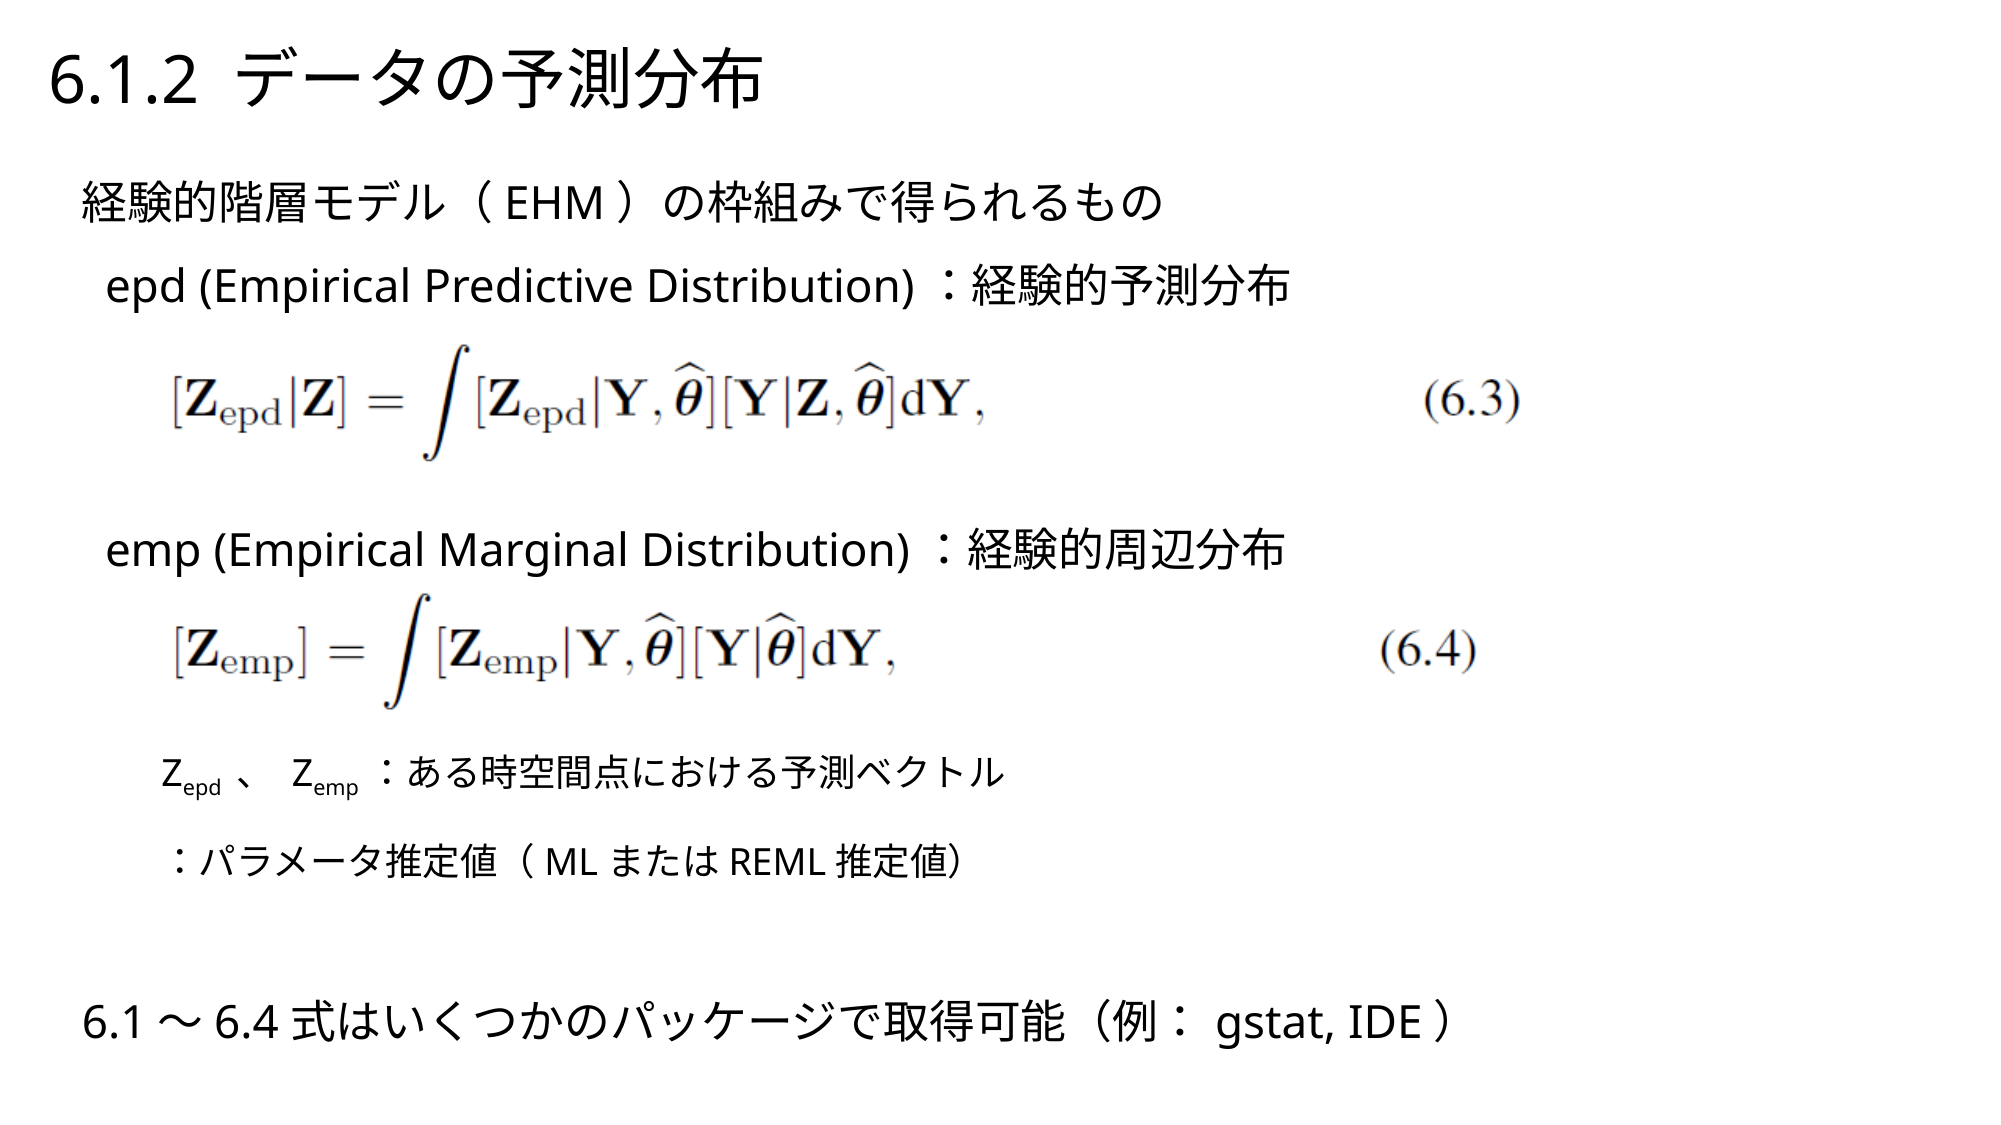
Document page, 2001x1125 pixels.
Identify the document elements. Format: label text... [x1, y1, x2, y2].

title 6.1.2 データの予測分布 [33, 2, 1969, 151]
text_box emp (Empirical Marginal Distribution)：経験的周辺分布 [105, 507, 1993, 634]
text_box Zepd 、 Zemp：ある時空間点における予測ベクトル [161, 731, 1957, 858]
text_box epd (Empirical Predictive Distribution)：経験的予測分布 [105, 243, 1993, 370]
picture [161, 326, 1534, 474]
picture [161, 586, 1484, 717]
text_box 6.1～6.4式はいくつかのパッケージで取得可能（例：gstat, IDE） [81, 979, 1969, 1106]
text_box 経験的階層モデル（EHM）の枠組みで得られるもの [81, 160, 1969, 288]
